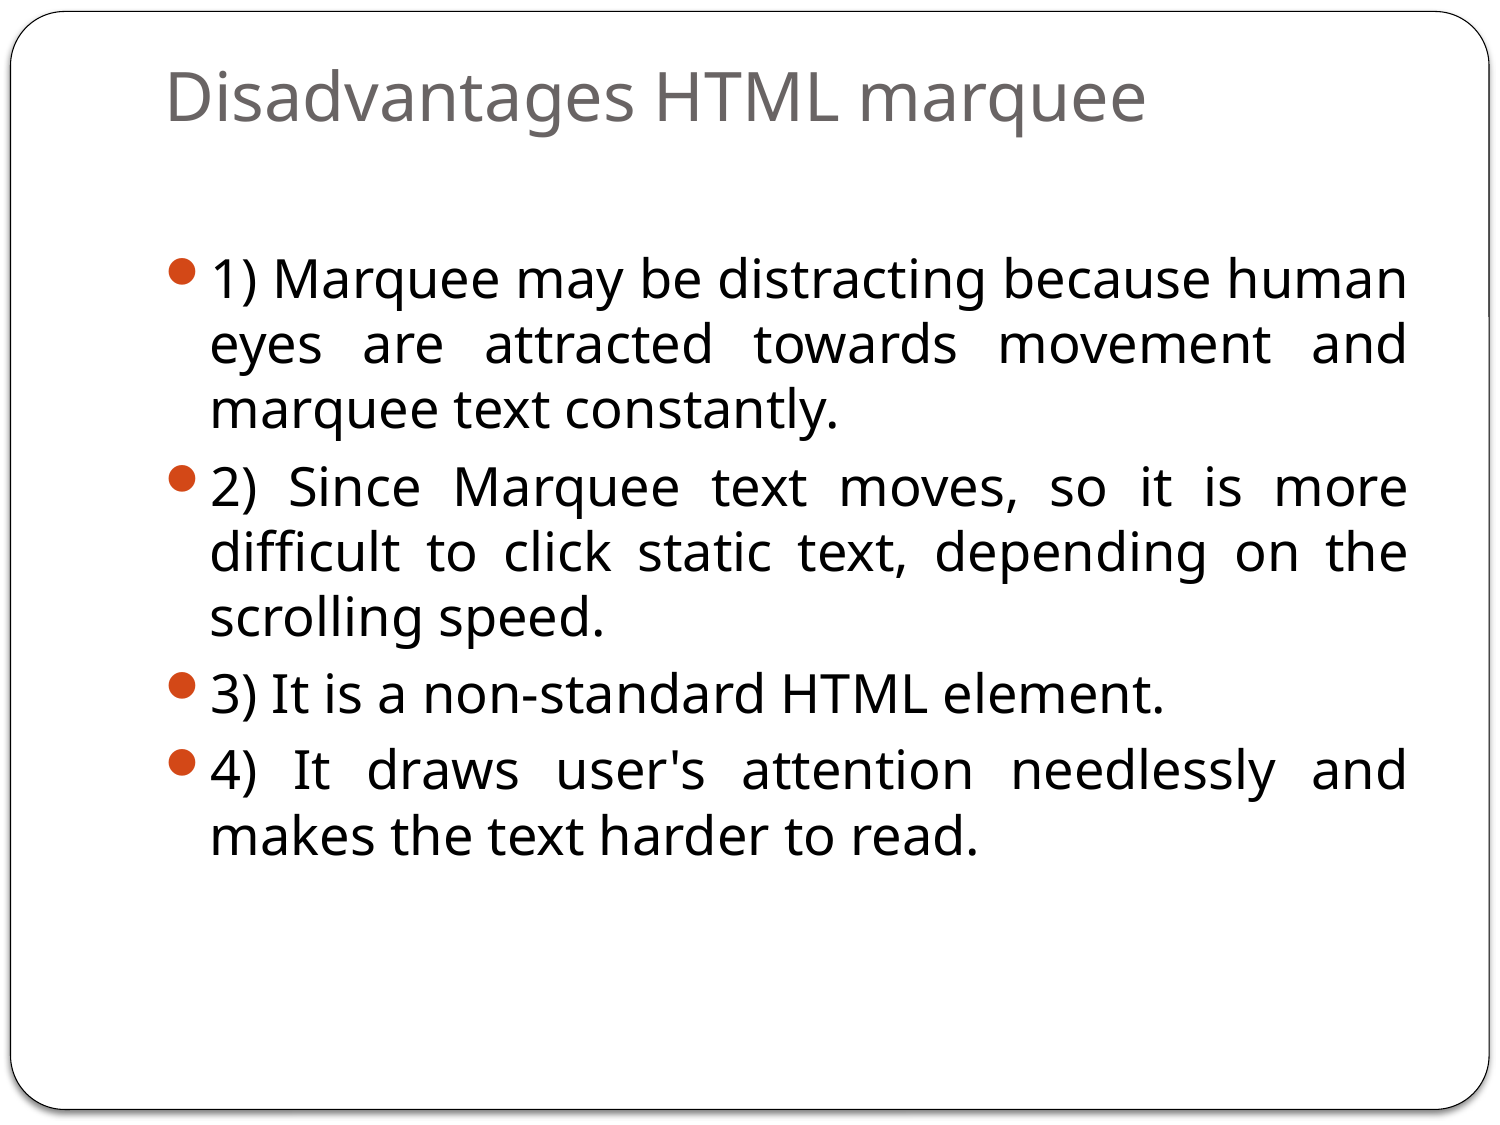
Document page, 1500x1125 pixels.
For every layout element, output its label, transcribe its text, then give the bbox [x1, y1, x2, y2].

list 1) Marquee may be distracting because human eyes are attracted towards movement and marquee text constantly. 2) Since Marquee text moves, so it is more difficult to click static text, depending on the scrolling speed. 3) It is a non-standard HTML element. 4) It draws user's attention needlessly and makes the text harder to read. [150, 237, 1425, 988]
title Disadvantages HTML marquee [150, 45, 1425, 233]
